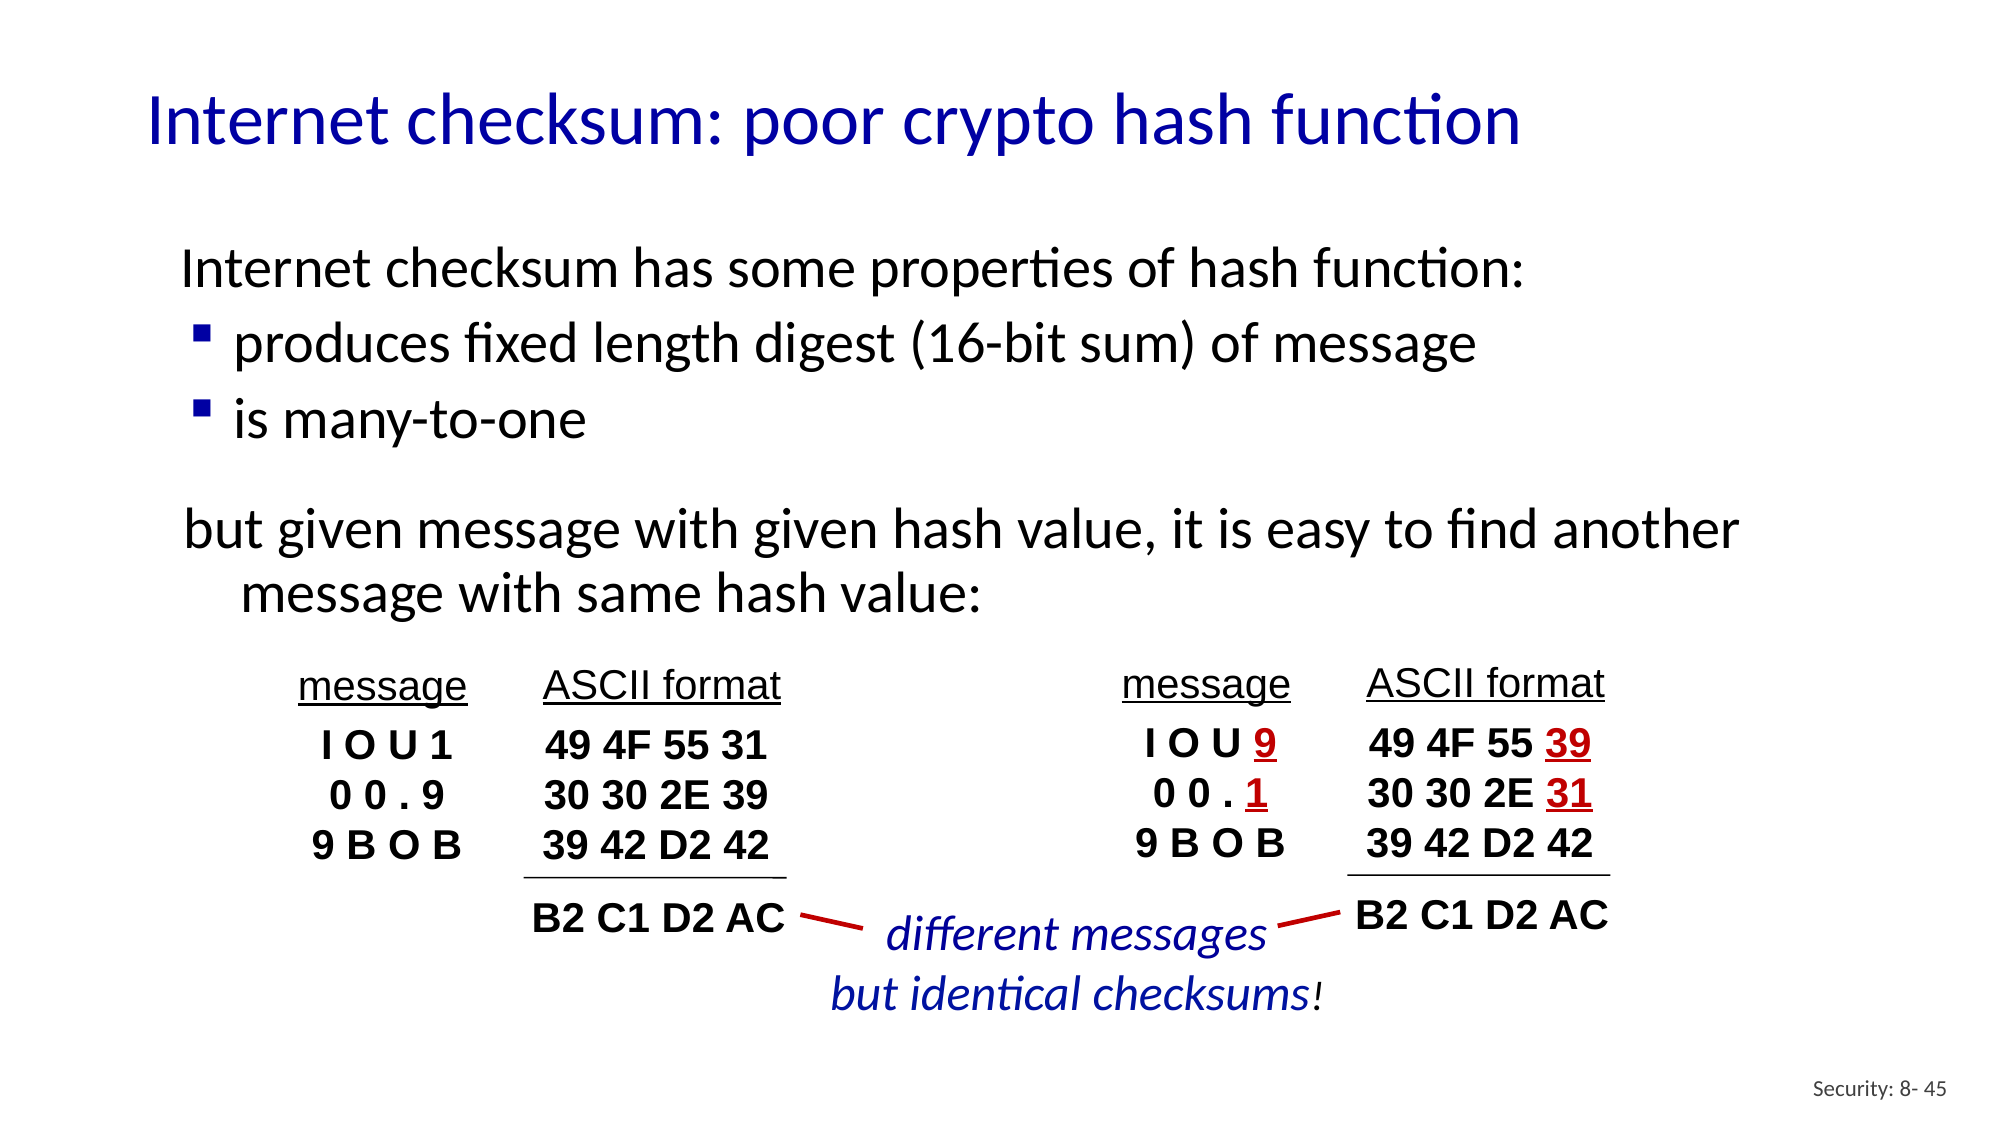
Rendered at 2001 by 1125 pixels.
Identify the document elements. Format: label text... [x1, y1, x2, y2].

text_box B2 C1 D2 AC [1340, 880, 1625, 946]
text_box message [283, 651, 483, 717]
text_box message [1106, 649, 1307, 714]
text_box ASCII format [527, 650, 797, 716]
text_box Internet checksum has some properties of hash function: produces fixed length digest (16-bit sum) of message is many-to-one [143, 229, 1831, 578]
text_box different messages but identical checksums! [815, 892, 1339, 1028]
text_box I O U 1 0 0 . 9 9 B O B [296, 717, 478, 876]
title Internet checksum: poor crypto hash function [131, 47, 1861, 195]
text_box B2 C1 D2 AC [516, 883, 801, 948]
text_box I O U 9 0 0 . 1 9 B O B [1120, 714, 1301, 873]
text_box ASCII format [1351, 648, 1620, 714]
text_box but given message with given hash value, it is easy to find another message with same hash value: [169, 491, 1856, 652]
text_box 49 4F 55 31 30 30 2E 39 39 42 D2 42 [527, 716, 785, 876]
text_box 49 4F 55 39 30 30 2E 31 39 42 D2 42 [1351, 714, 1609, 873]
slide_number Security: 8- [1512, 1056, 1963, 1117]
